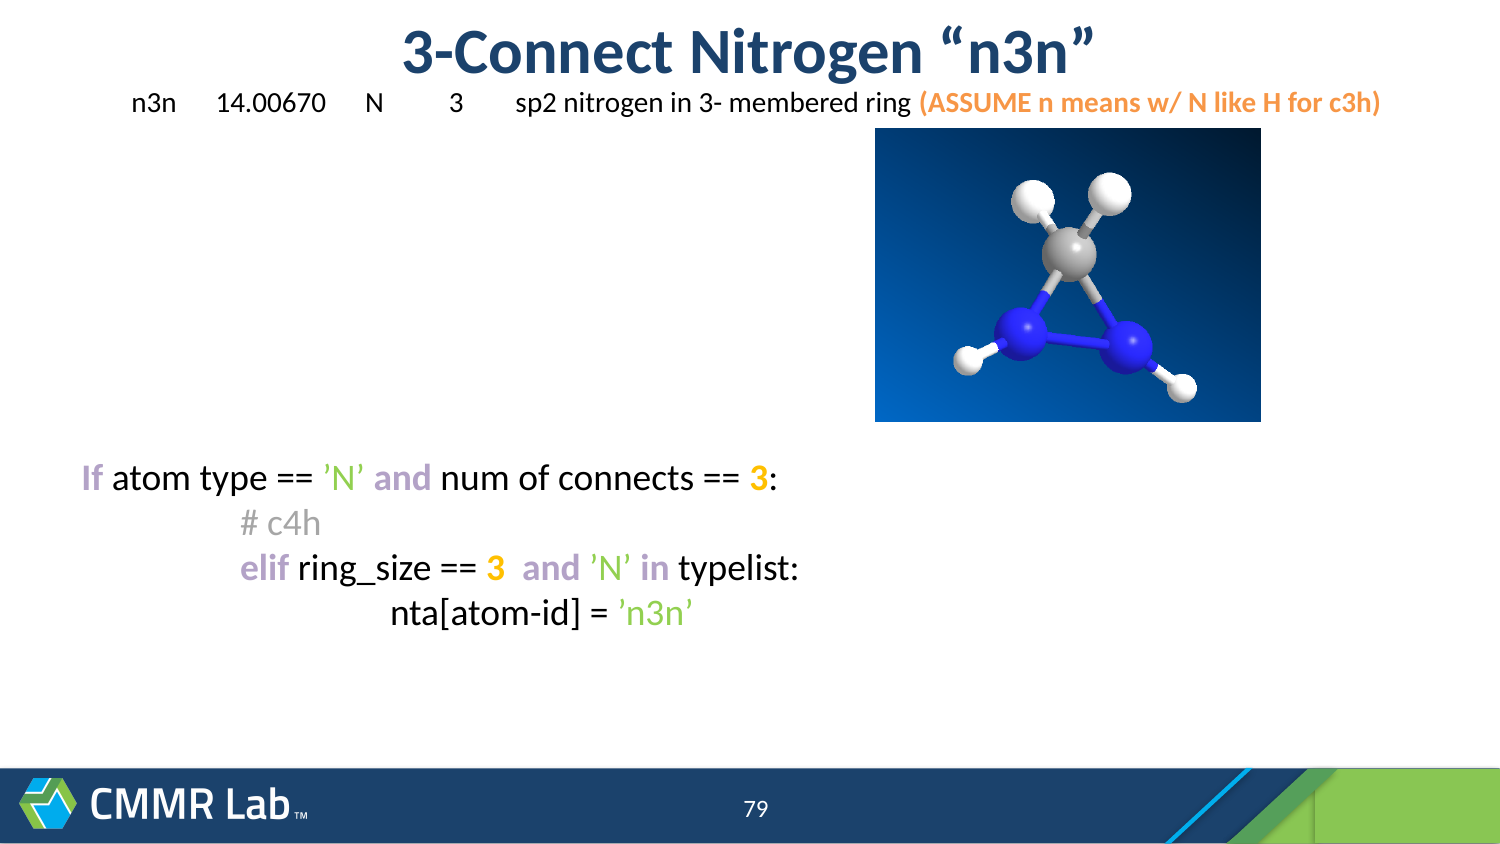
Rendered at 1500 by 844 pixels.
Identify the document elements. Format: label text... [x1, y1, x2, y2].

picture [0, 761, 324, 843]
text_box n3n 14.00670 N 3 sp2 nitrogen in 3- membered ring (ASSUME n means w/ N like H for c3h) [116, 94, 1500, 126]
text_box If atom type == ’N’ and num of connects == 3: # c4h elif ring_size == 3 and ’N’ in typelist: nta[atom-id] = ’n3n’ [66, 445, 1500, 641]
title 3-Connect Nitrogen “n3n” [0, 0, 1500, 94]
picture [875, 128, 1261, 423]
slide_number 79 [581, 784, 932, 830]
